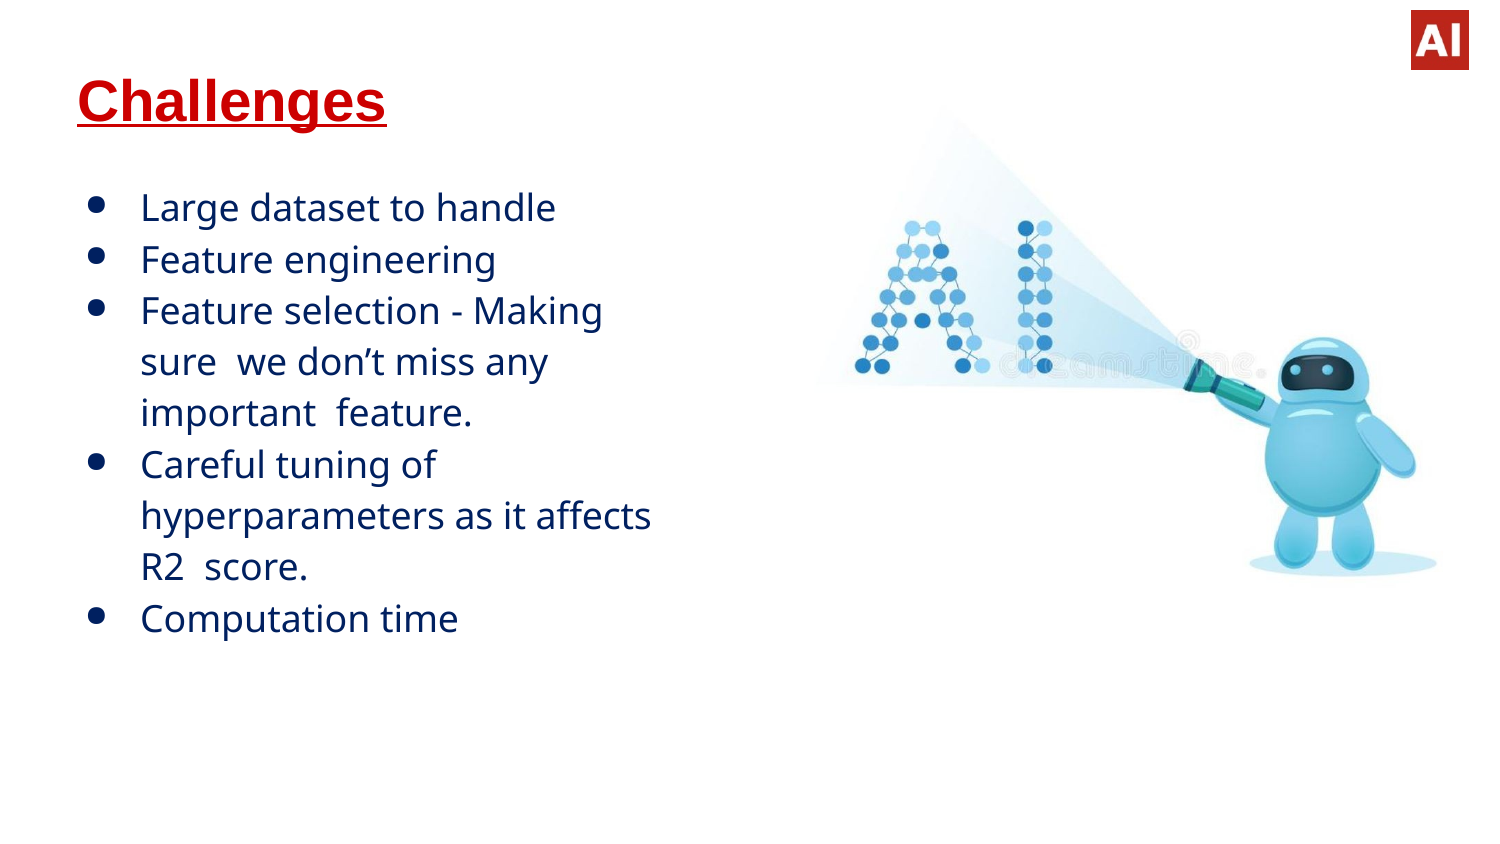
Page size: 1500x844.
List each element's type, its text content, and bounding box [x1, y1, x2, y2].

picture [803, 96, 1450, 598]
picture [1411, 10, 1469, 70]
text_box Large dataset to handle Feature engineering Feature selection - Making sure we don’t miss any important feature. Careful tuning of hyperparameters as it affects R2 score. Computation time [82, 175, 683, 640]
title Challenges [75, 60, 391, 204]
